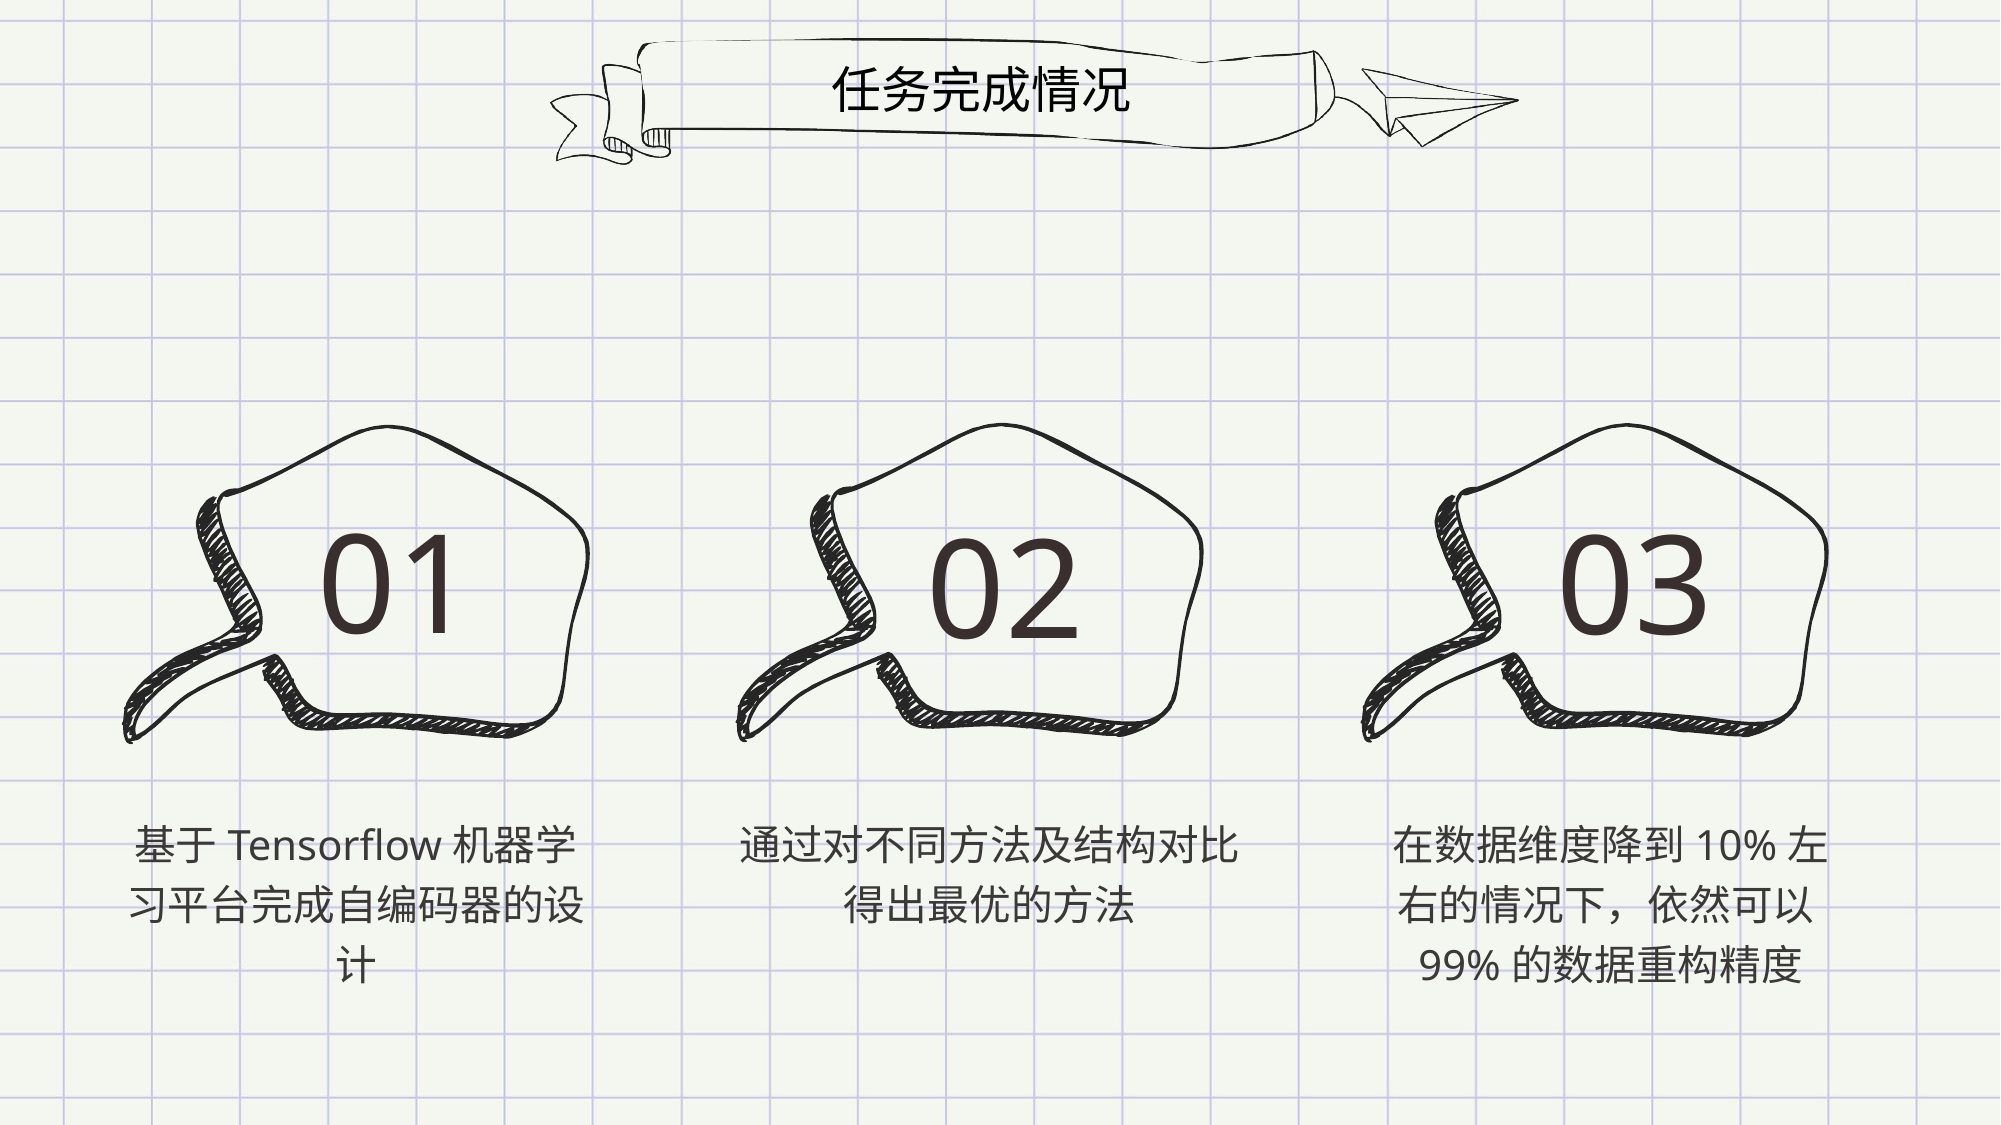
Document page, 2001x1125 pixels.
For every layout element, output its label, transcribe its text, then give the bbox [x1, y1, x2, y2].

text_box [121, 424, 636, 745]
picture [0, 0, 2001, 1125]
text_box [1360, 423, 1875, 743]
text_box 基于Tensorflow机器学习平台完成自编码器的设计 [121, 808, 590, 989]
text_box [735, 422, 1245, 743]
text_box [550, 38, 1519, 165]
text_box 通过对不同方法及结构对比得出最优的方法 [735, 808, 1245, 929]
text_box 在数据维度降到10%左右的情况下，依然可以99%的数据重构精度 [1377, 808, 1845, 989]
